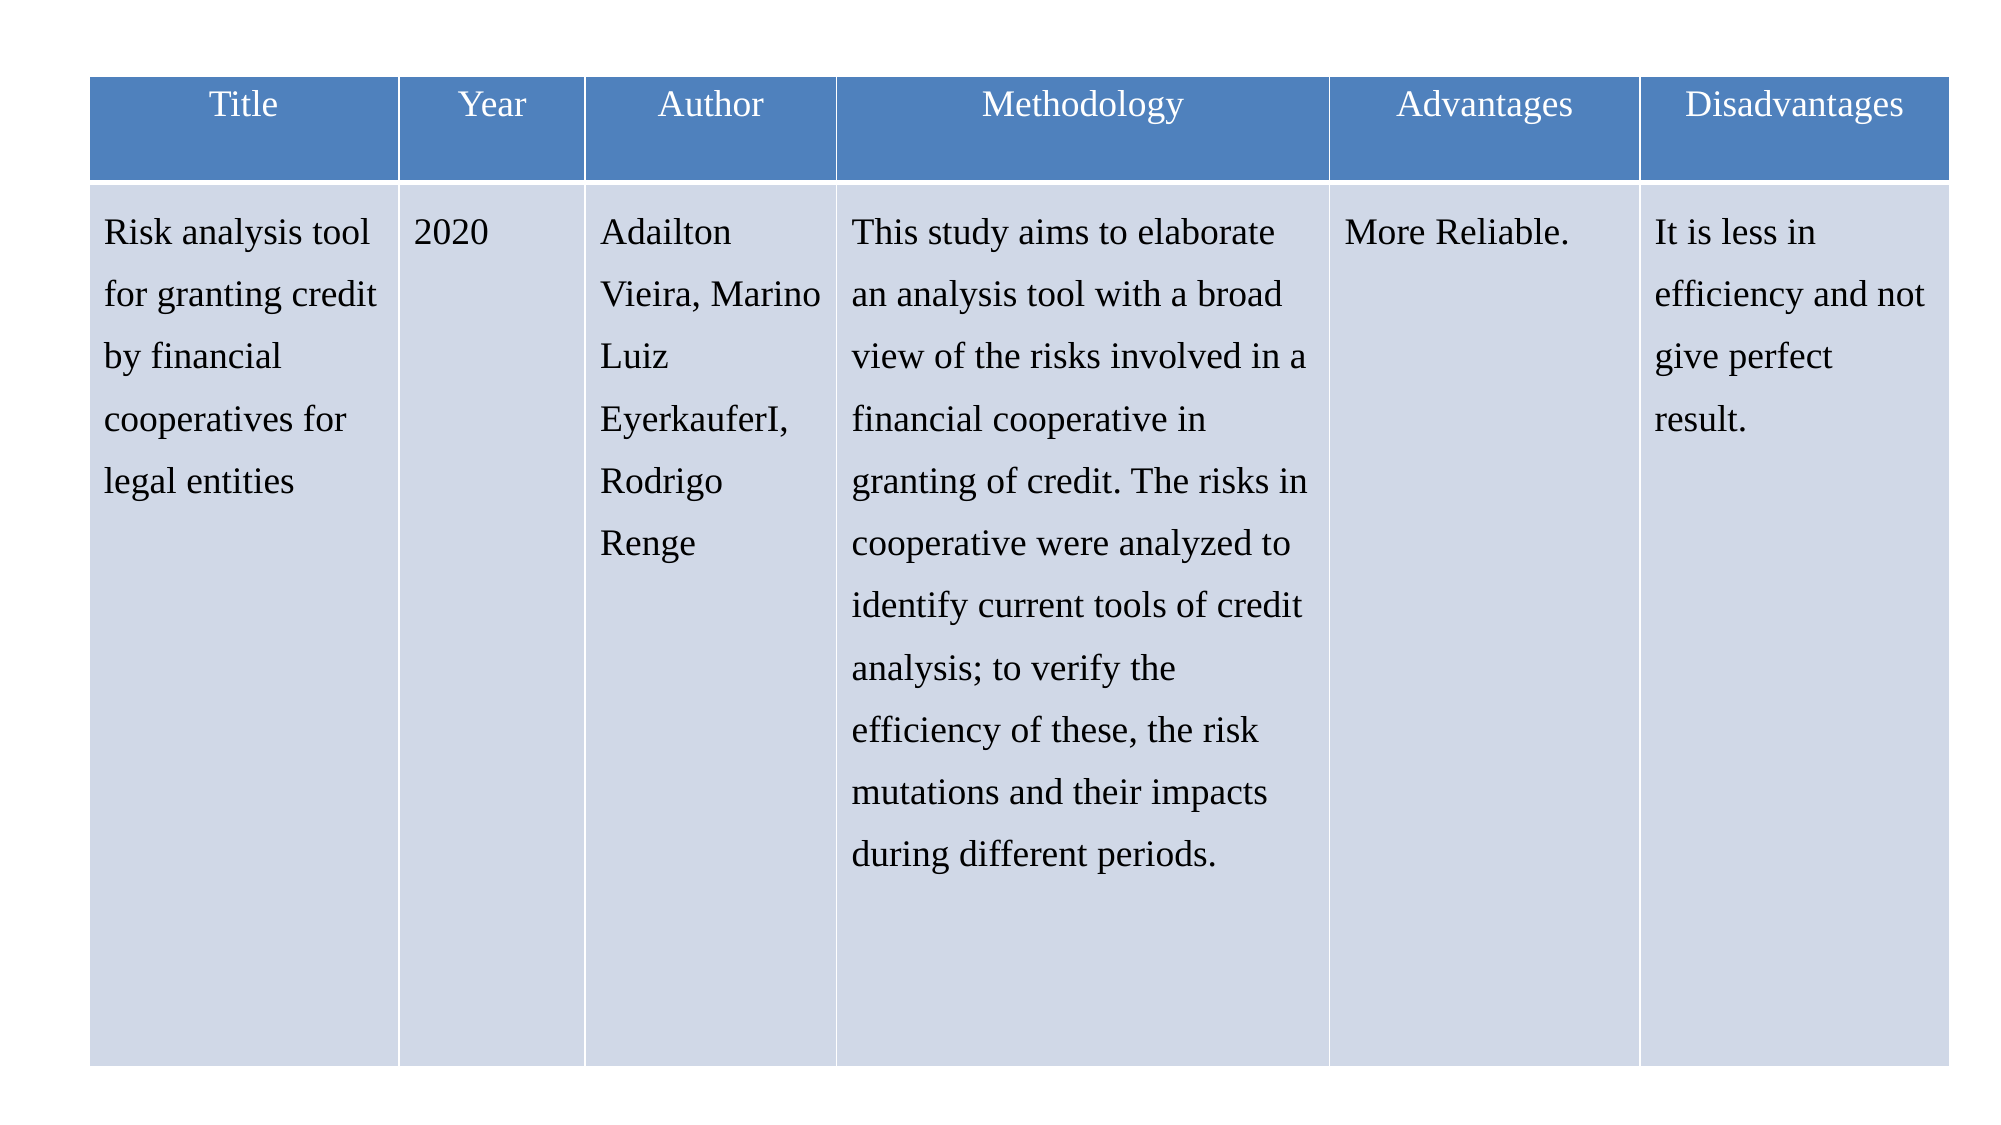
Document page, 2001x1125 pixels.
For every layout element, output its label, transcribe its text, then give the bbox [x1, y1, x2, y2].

table_cell 2020 [400, 185, 584, 1066]
table_header Methodology [837, 77, 1329, 180]
table_header Title [90, 77, 398, 180]
table_header Author [586, 77, 836, 180]
table_header Advantages [1330, 77, 1639, 180]
table_cell It is less in efficiency and not give perfect result. [1641, 185, 1949, 1066]
table_cell Adailton Vieira, Marino Luiz EyerkauferI, Rodrigo Renge [586, 185, 836, 1066]
table_cell Risk analysis tool for granting credit by financial cooperatives for legal entities [90, 185, 398, 1066]
table_cell More Reliable. [1330, 185, 1639, 1066]
table_header Disadvantages [1641, 77, 1949, 180]
table_header Year [400, 77, 584, 180]
table_cell This study aims to elaborate an analysis tool with a broad view of the risks involved in a financial cooperative in granting of credit. The risks in cooperative were analyzed to identify current tools of credit analysis; to verify the efficiency of these, the risk mutations and their impacts during different periods. [837, 185, 1329, 1066]
